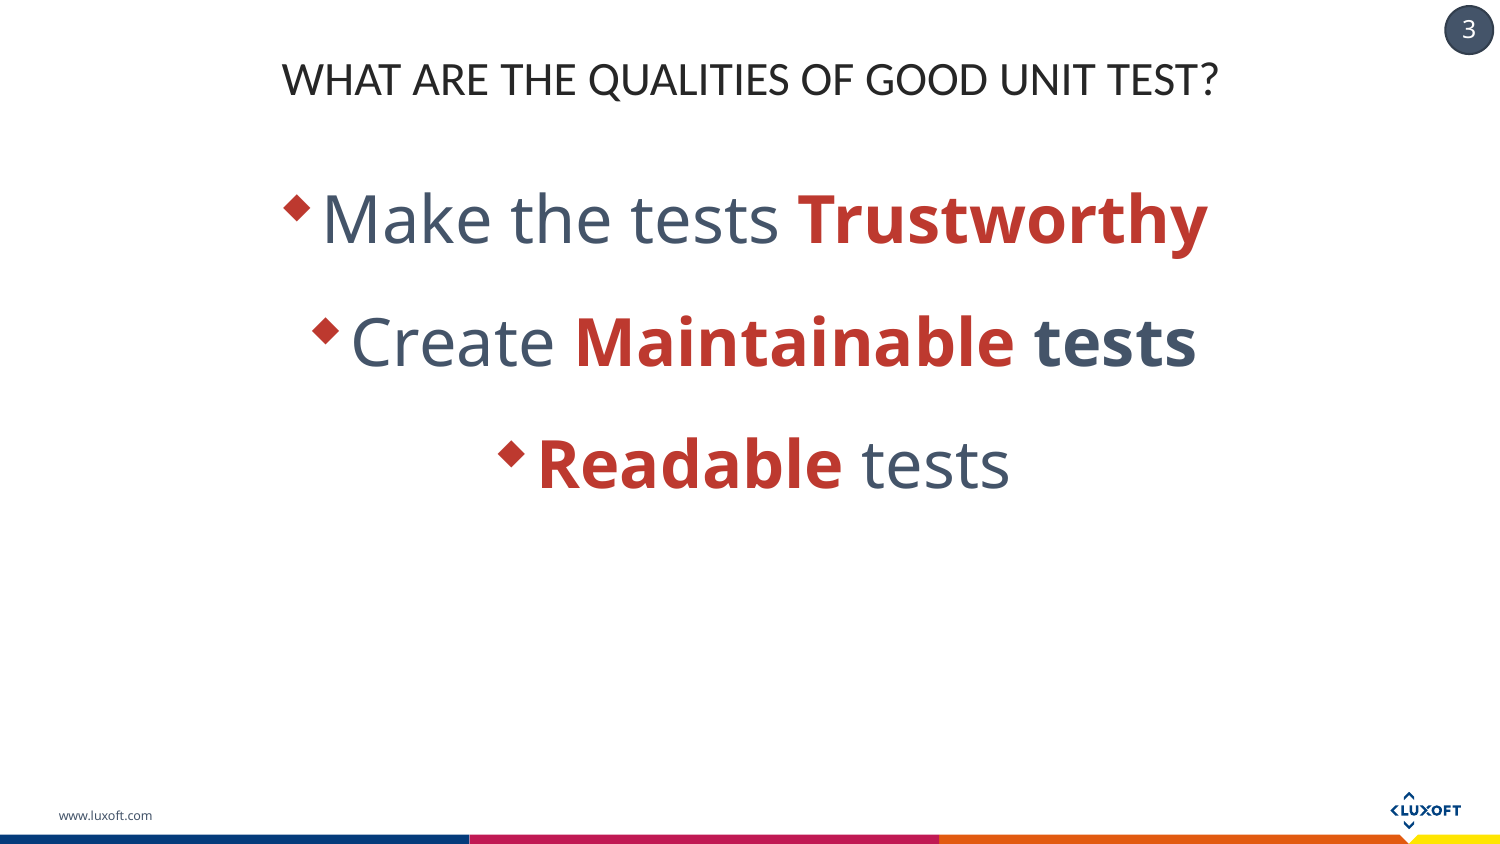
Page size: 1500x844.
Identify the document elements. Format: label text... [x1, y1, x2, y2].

list Make the tests Trustworthy Create Maintainable tests Readable tests [47, 147, 1457, 764]
title What are the qualities of good unit test? [47, 44, 1457, 107]
